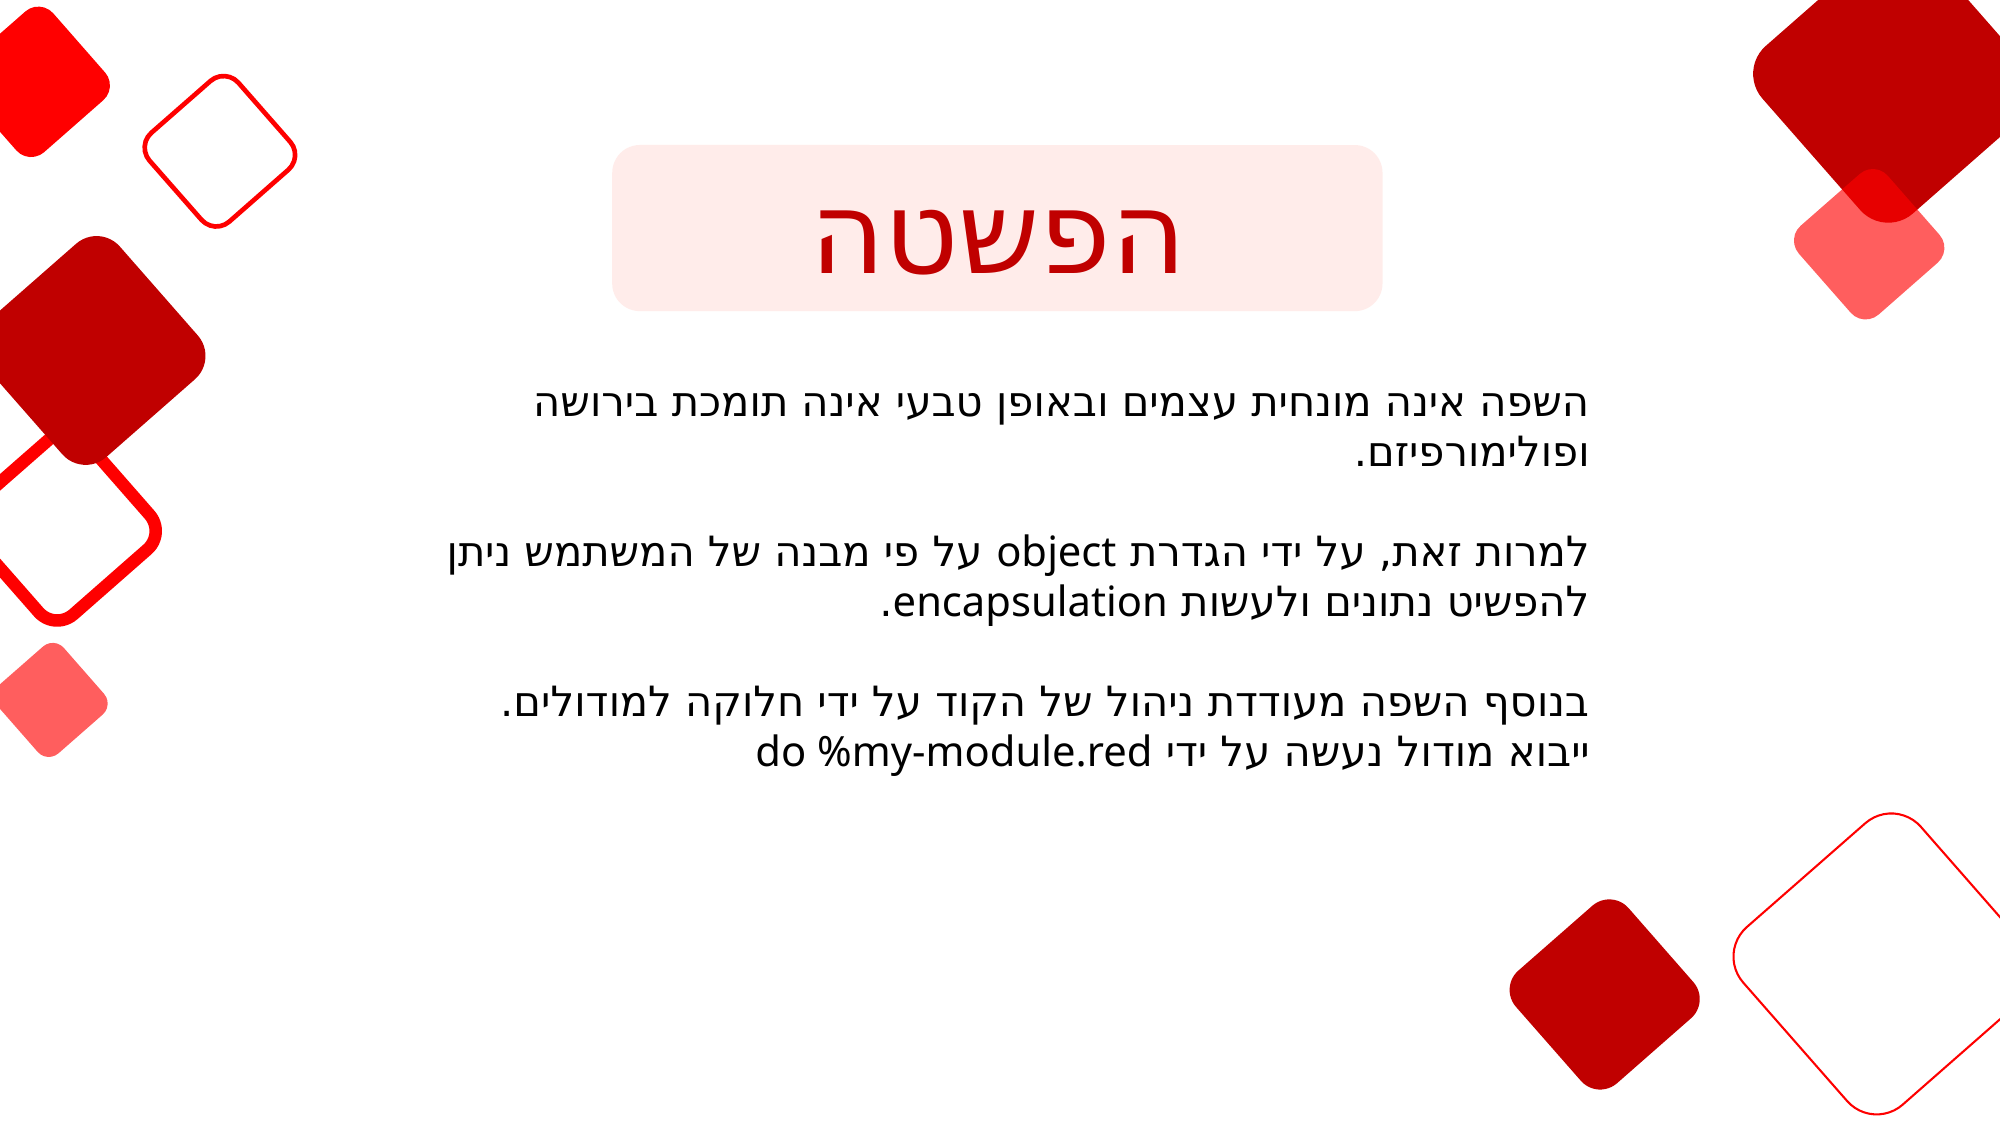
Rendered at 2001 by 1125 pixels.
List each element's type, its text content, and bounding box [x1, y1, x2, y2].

text_box [611, 143, 1384, 313]
text_box [1732, 812, 2000, 1116]
text_box [143, 75, 297, 228]
text_box הפשטה [794, 151, 1201, 305]
text_box [0, 5, 111, 159]
text_box [0, 641, 109, 758]
text_box [1753, 0, 2000, 209]
text_box [1792, 168, 1946, 321]
text_box [0, 438, 157, 622]
text_box [0, 236, 205, 465]
text_box השפה אינה מונחית עצמים ובאופן טבעי אינה תומכת בירושה ופולימורפיזם. למרות זאת, על ידי הגדרת object על פי מבנה של המשתמש ניתן להפשיט נתונים ולעשות encapsulation. בנוסף השפה מעודדת ניהול של הקוד על ידי חלוקה למודולים. ייבוא מודול נעשה על ידי do %my-module.red [330, 367, 1605, 783]
text_box [1509, 899, 1700, 1090]
